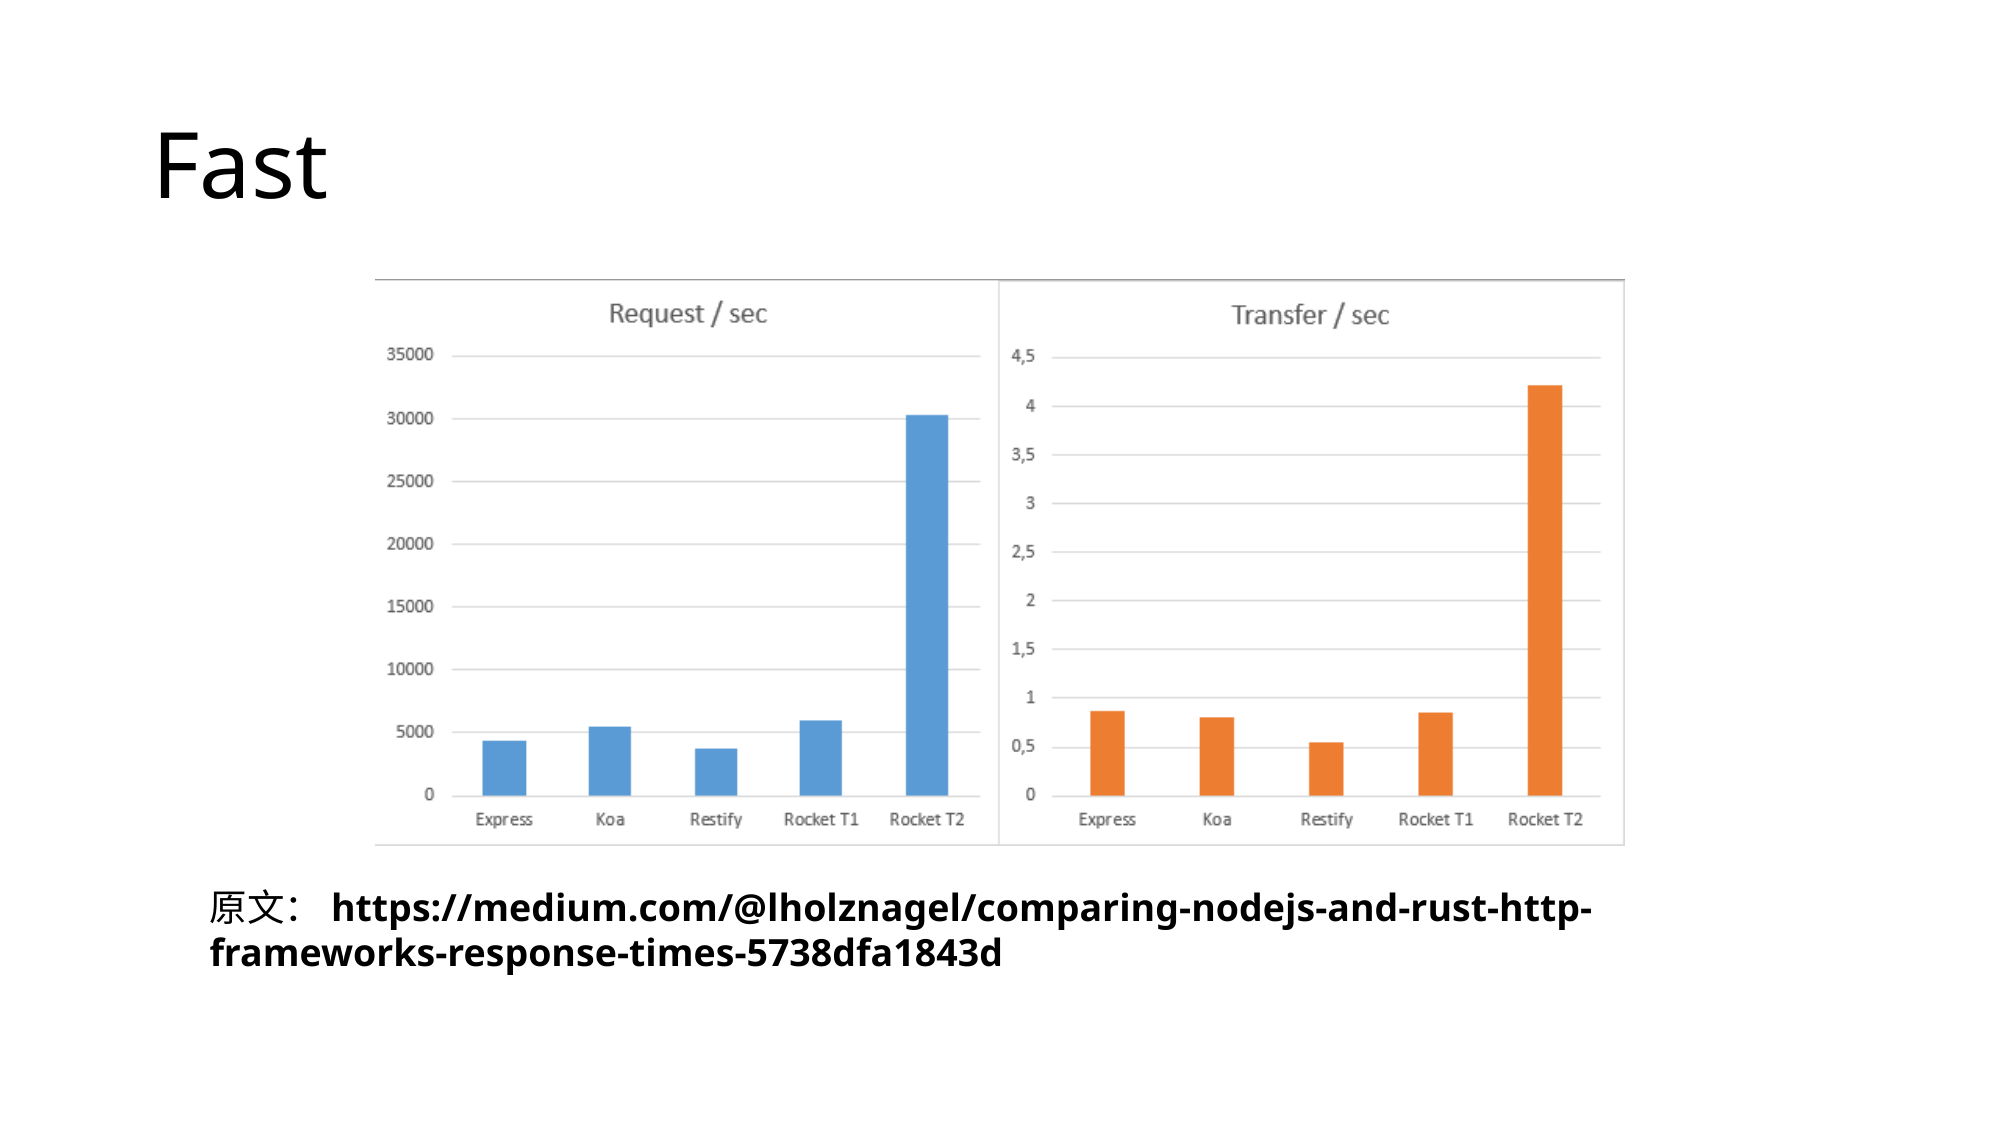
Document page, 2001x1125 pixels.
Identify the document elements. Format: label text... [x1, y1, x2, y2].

text_box 原文：https://medium.com/@lholznagel/comparing-nodejs-and-rust-http-frameworks-response-times-5738dfa1843d [194, 876, 1767, 981]
picture [374, 279, 1625, 846]
title Fast [137, 59, 1863, 278]
